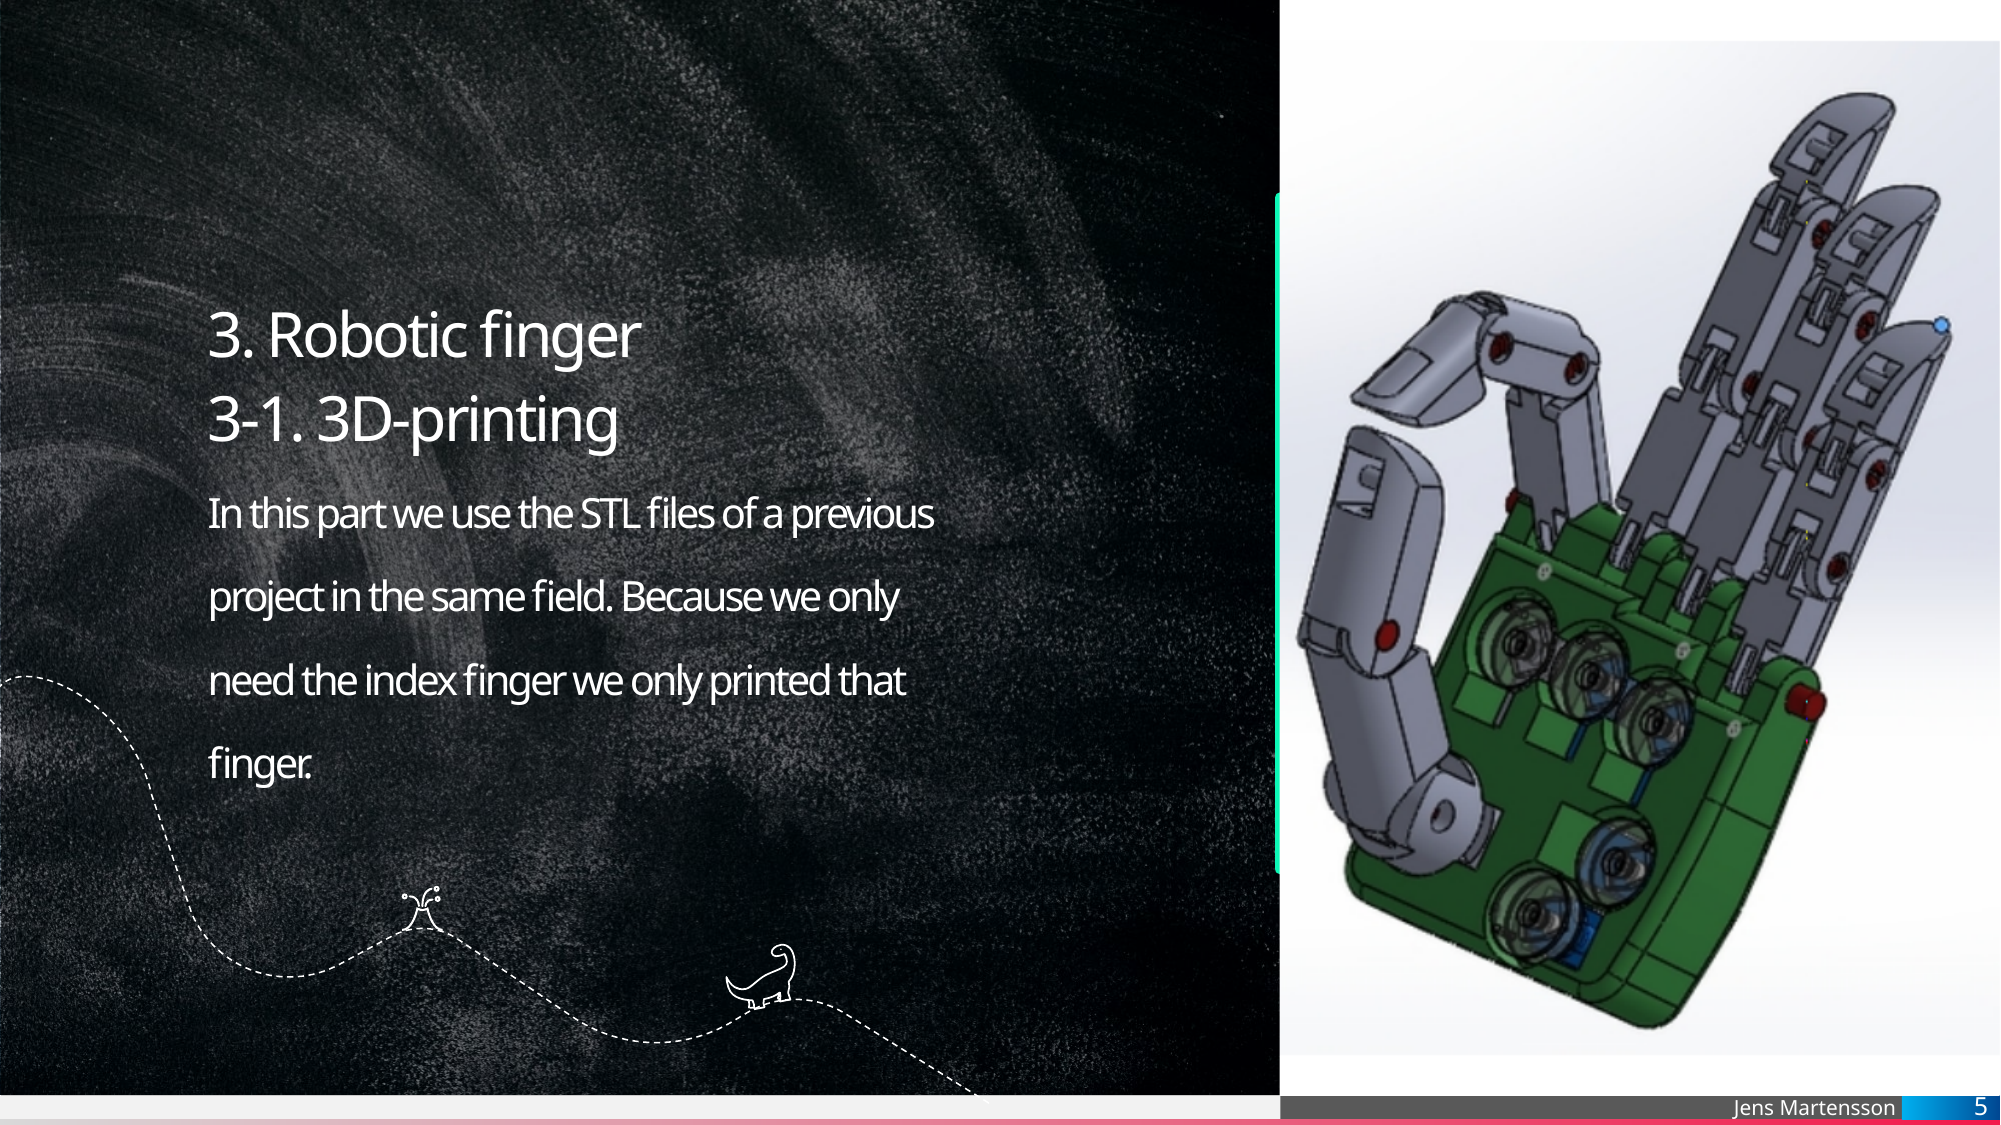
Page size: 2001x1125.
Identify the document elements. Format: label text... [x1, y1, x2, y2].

picture [0, 0, 2000, 1096]
text_box [725, 943, 796, 1011]
slide_number 5 [1901, 1096, 2000, 1120]
title 3. Robotic finger 3-1. 3D-printing In this part we use the STL files of a previous project in the same field. Because we only need the index finger we only printed that finger. [207, 699, 979, 954]
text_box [401, 885, 443, 931]
